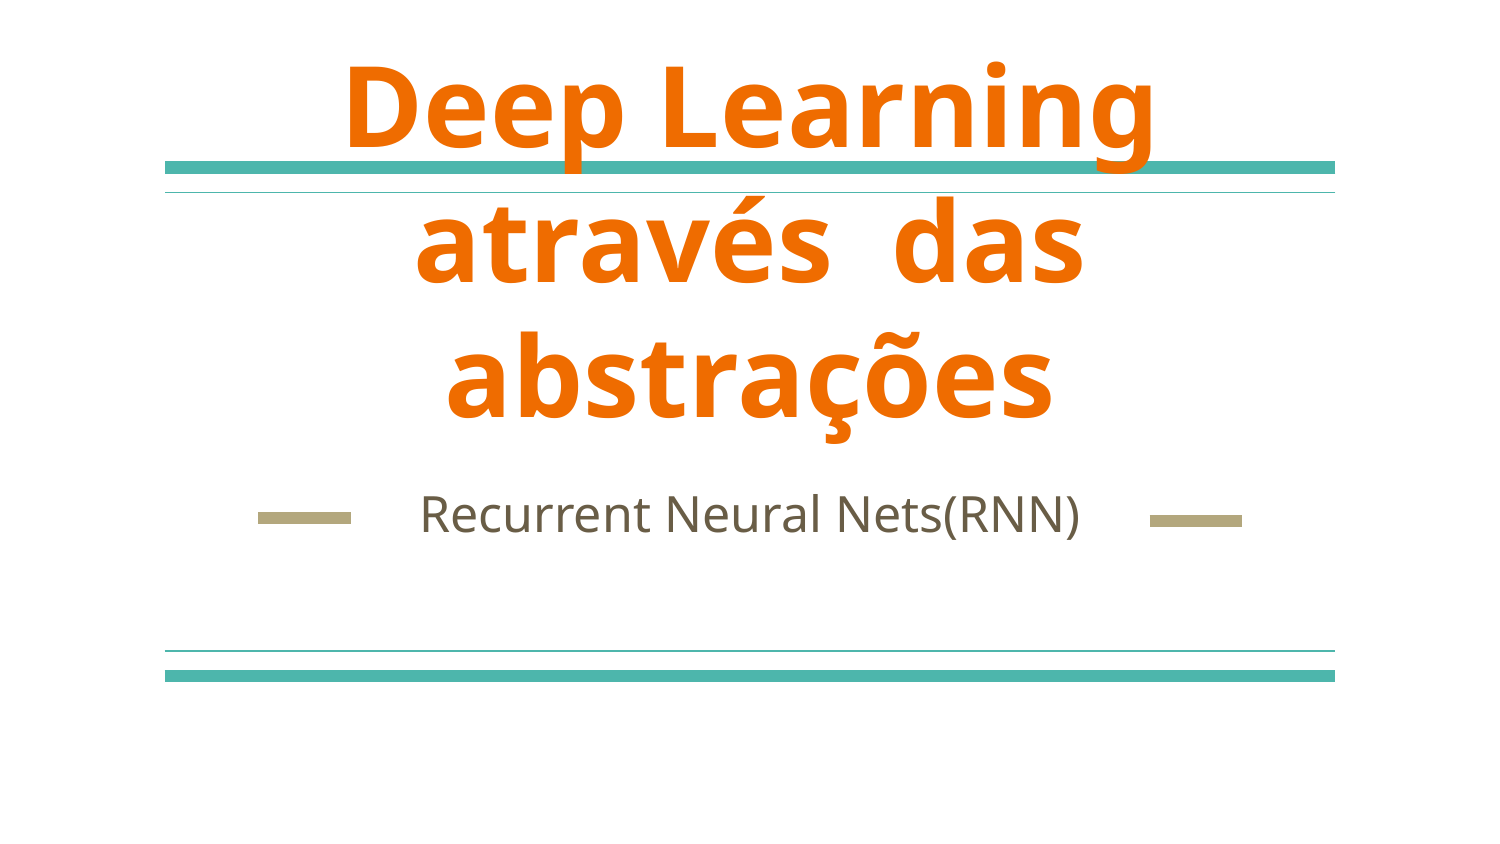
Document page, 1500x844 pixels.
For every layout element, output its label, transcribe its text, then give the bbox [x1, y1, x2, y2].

title Deep Learning através das abstrações [164, 287, 1336, 456]
subtitle Recurrent Neural Nets(RNN) [350, 467, 1150, 598]
